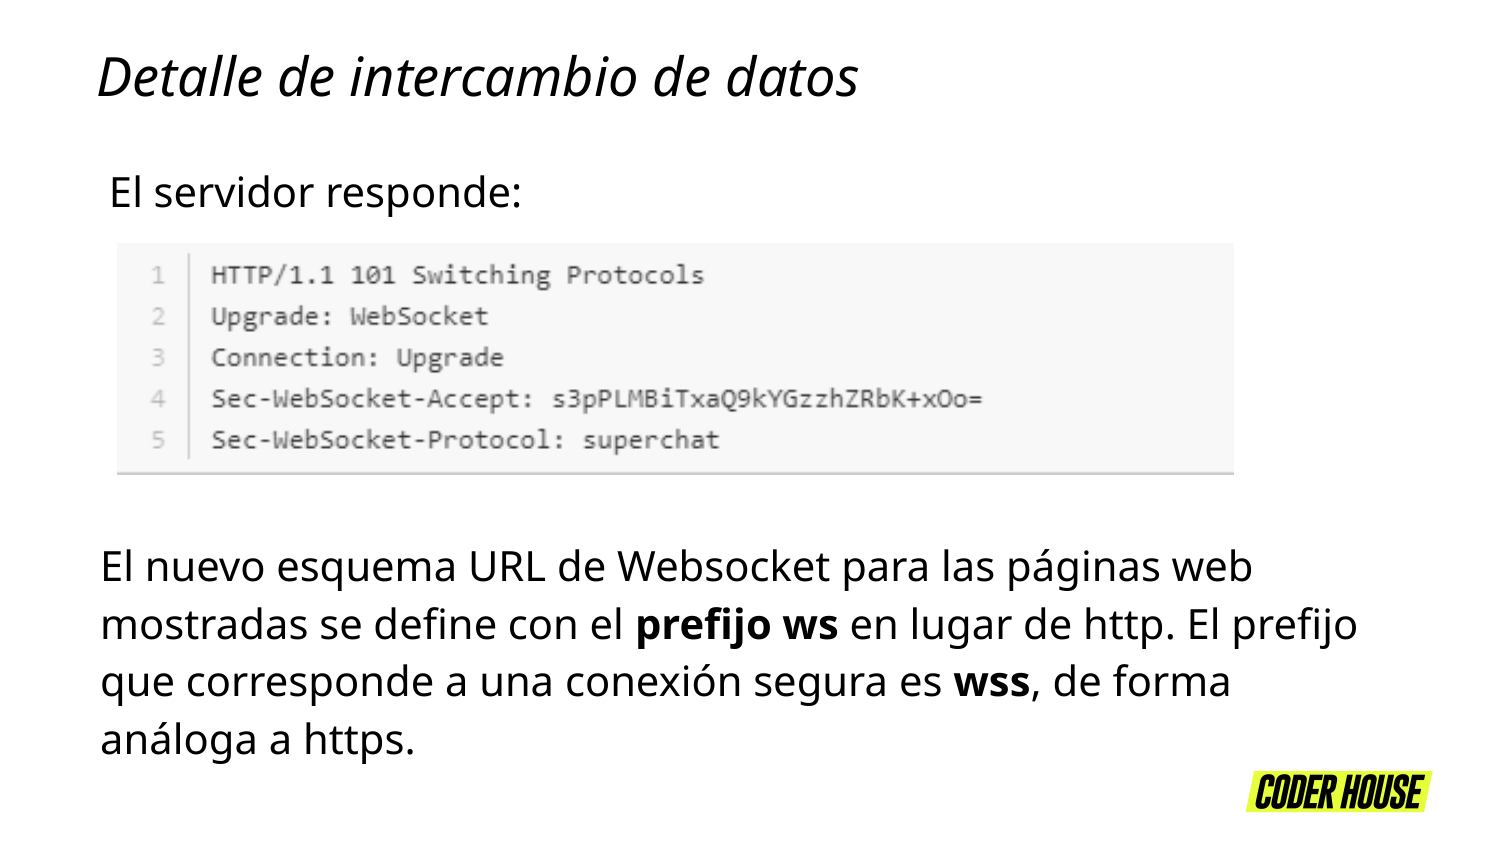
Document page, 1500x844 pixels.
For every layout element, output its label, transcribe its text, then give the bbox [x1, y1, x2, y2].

text_box Detalle de intercambio de datos [81, 27, 1224, 119]
text_box El servidor responde: [93, 148, 1424, 227]
picture [117, 243, 1234, 475]
picture [1241, 764, 1437, 819]
text_box El nuevo esquema URL de Websocket para las páginas web mostradas se define con el prefijo ws en lugar de http. El prefijo que corresponde a una conexión segura es wss, de forma análoga a https. [85, 519, 1415, 776]
